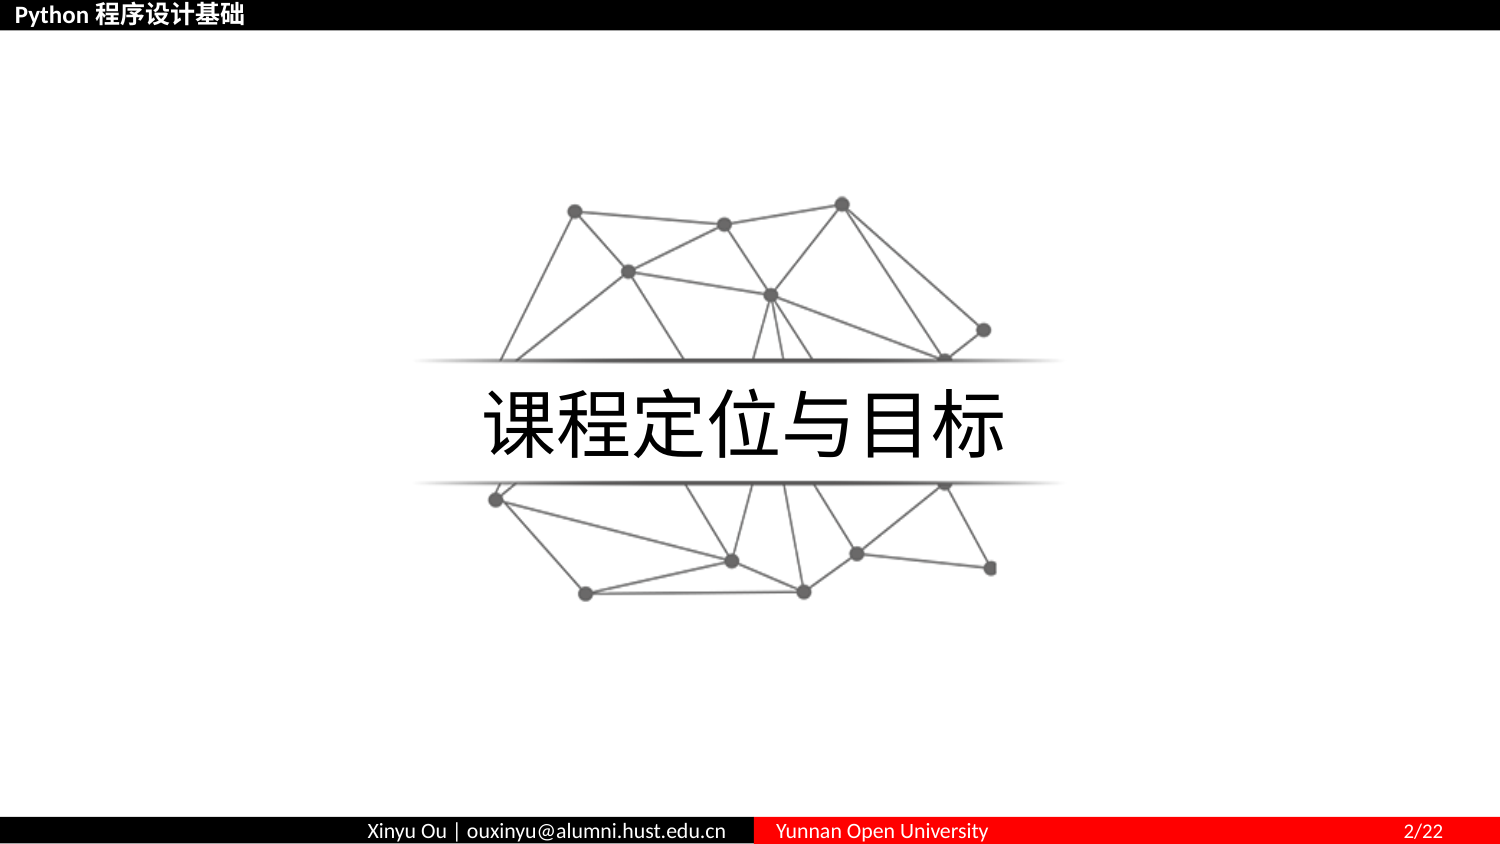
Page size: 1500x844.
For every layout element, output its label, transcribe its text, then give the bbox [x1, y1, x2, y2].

text_box [312, 173, 1128, 664]
list 课程定位与目标 [425, 377, 1063, 469]
